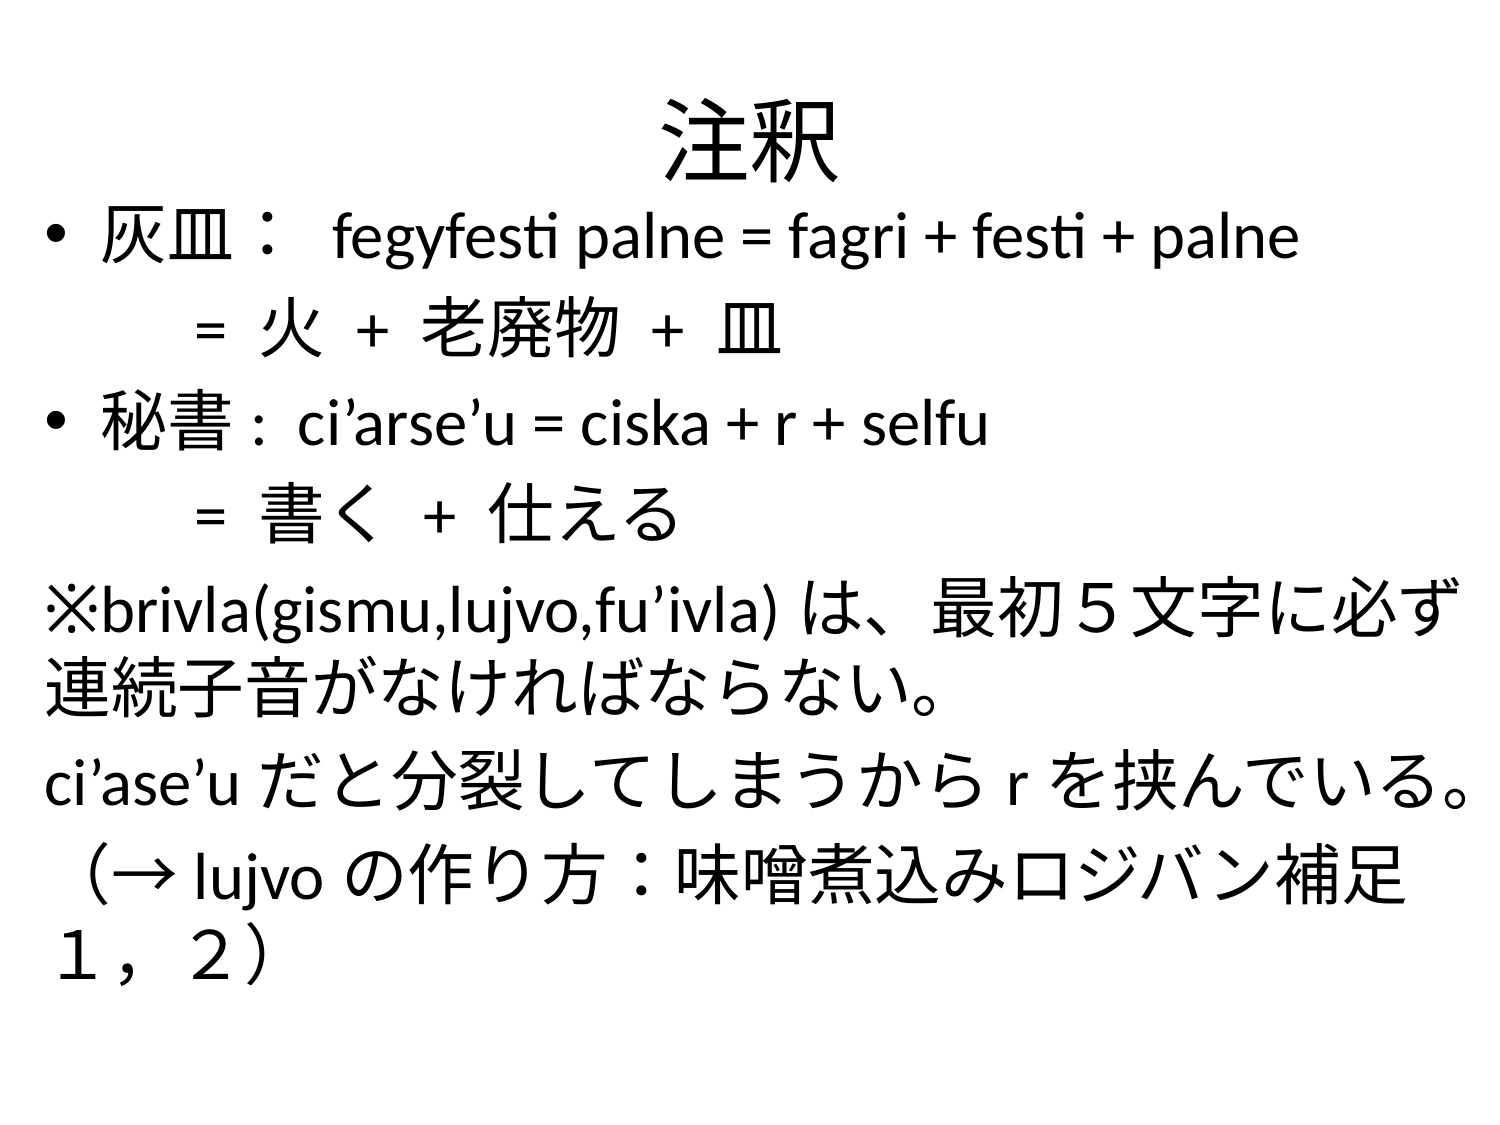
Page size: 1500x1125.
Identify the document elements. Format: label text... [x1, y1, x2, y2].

title 注釈 [75, 45, 1425, 184]
list 灰皿： fegyfesti palne = fagri + festi + palne = 火 + 老廃物 + 皿 秘書: ci’arse’u = ciska + r + selfu = 書く + 仕える ※brivla(gismu,lujvo,fu’ivla)は、最初５文字に必ず連続子音がなければならない。 ci’ase’uだと分裂してしまうからrを挟んでいる。 （→lujvoの作り方：味噌煮込みロジバン補足１，２） [29, 184, 1483, 1094]
